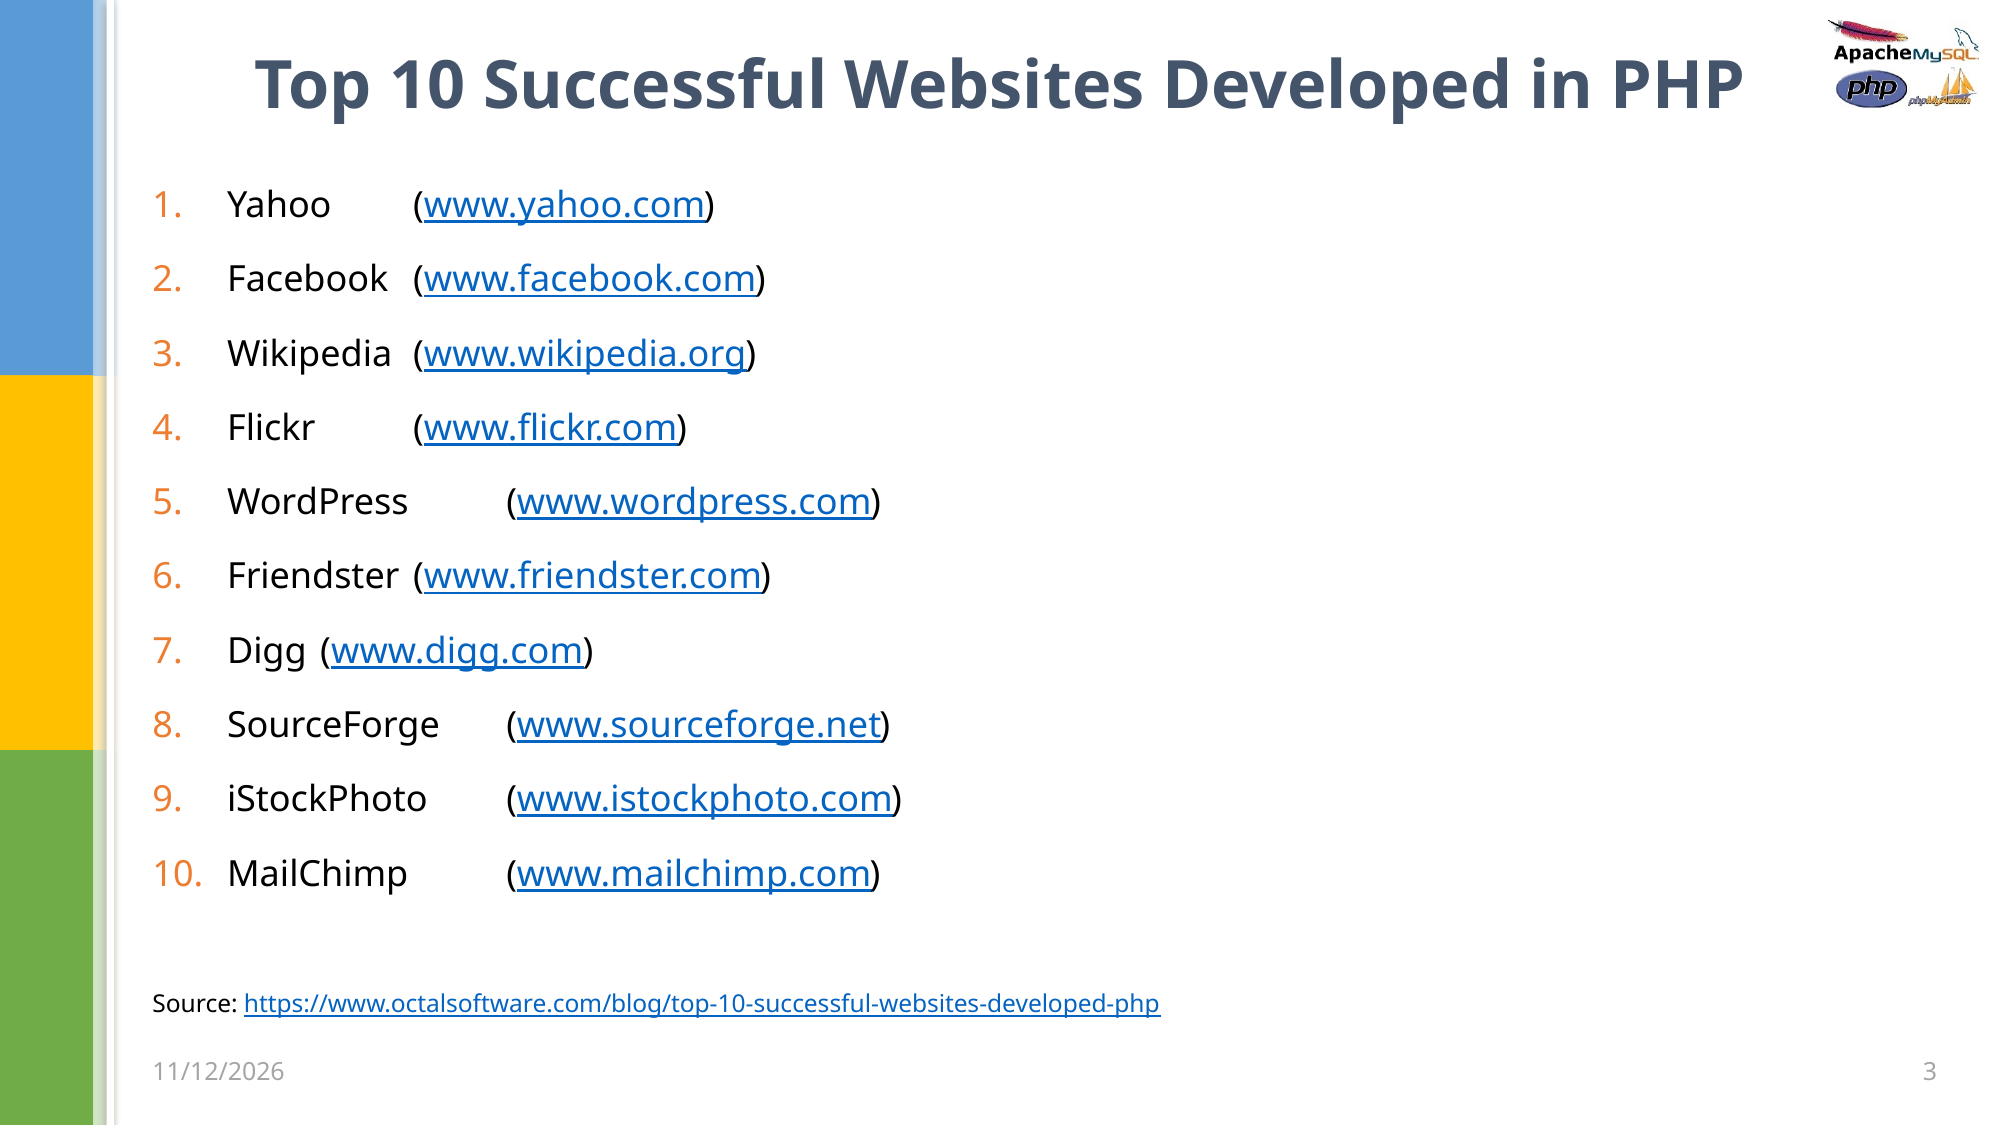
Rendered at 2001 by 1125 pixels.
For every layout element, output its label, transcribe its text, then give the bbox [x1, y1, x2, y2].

list Yahoo (www.yahoo.com) Facebook (www.facebook.com) Wikipedia (www.wikipedia.org) Flickr (www.flickr.com) WordPress (www.wordpress.com) Friendster (www.friendster.com) Digg (www.digg.com) SourceForge (www.sourceforge.net) iStockPhoto (www.istockphoto.com) MailChimp (www.mailchimp.com) Source: https://www.octalsoftware.com/blog/top-10-successful-websites-developed-php [137, 163, 1953, 1043]
title Top 10 Successful Websites Developed in PHP [182, 0, 1820, 164]
slide_number 3 [1414, 1042, 1953, 1103]
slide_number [137, 1042, 675, 1103]
picture [1828, 19, 1979, 114]
